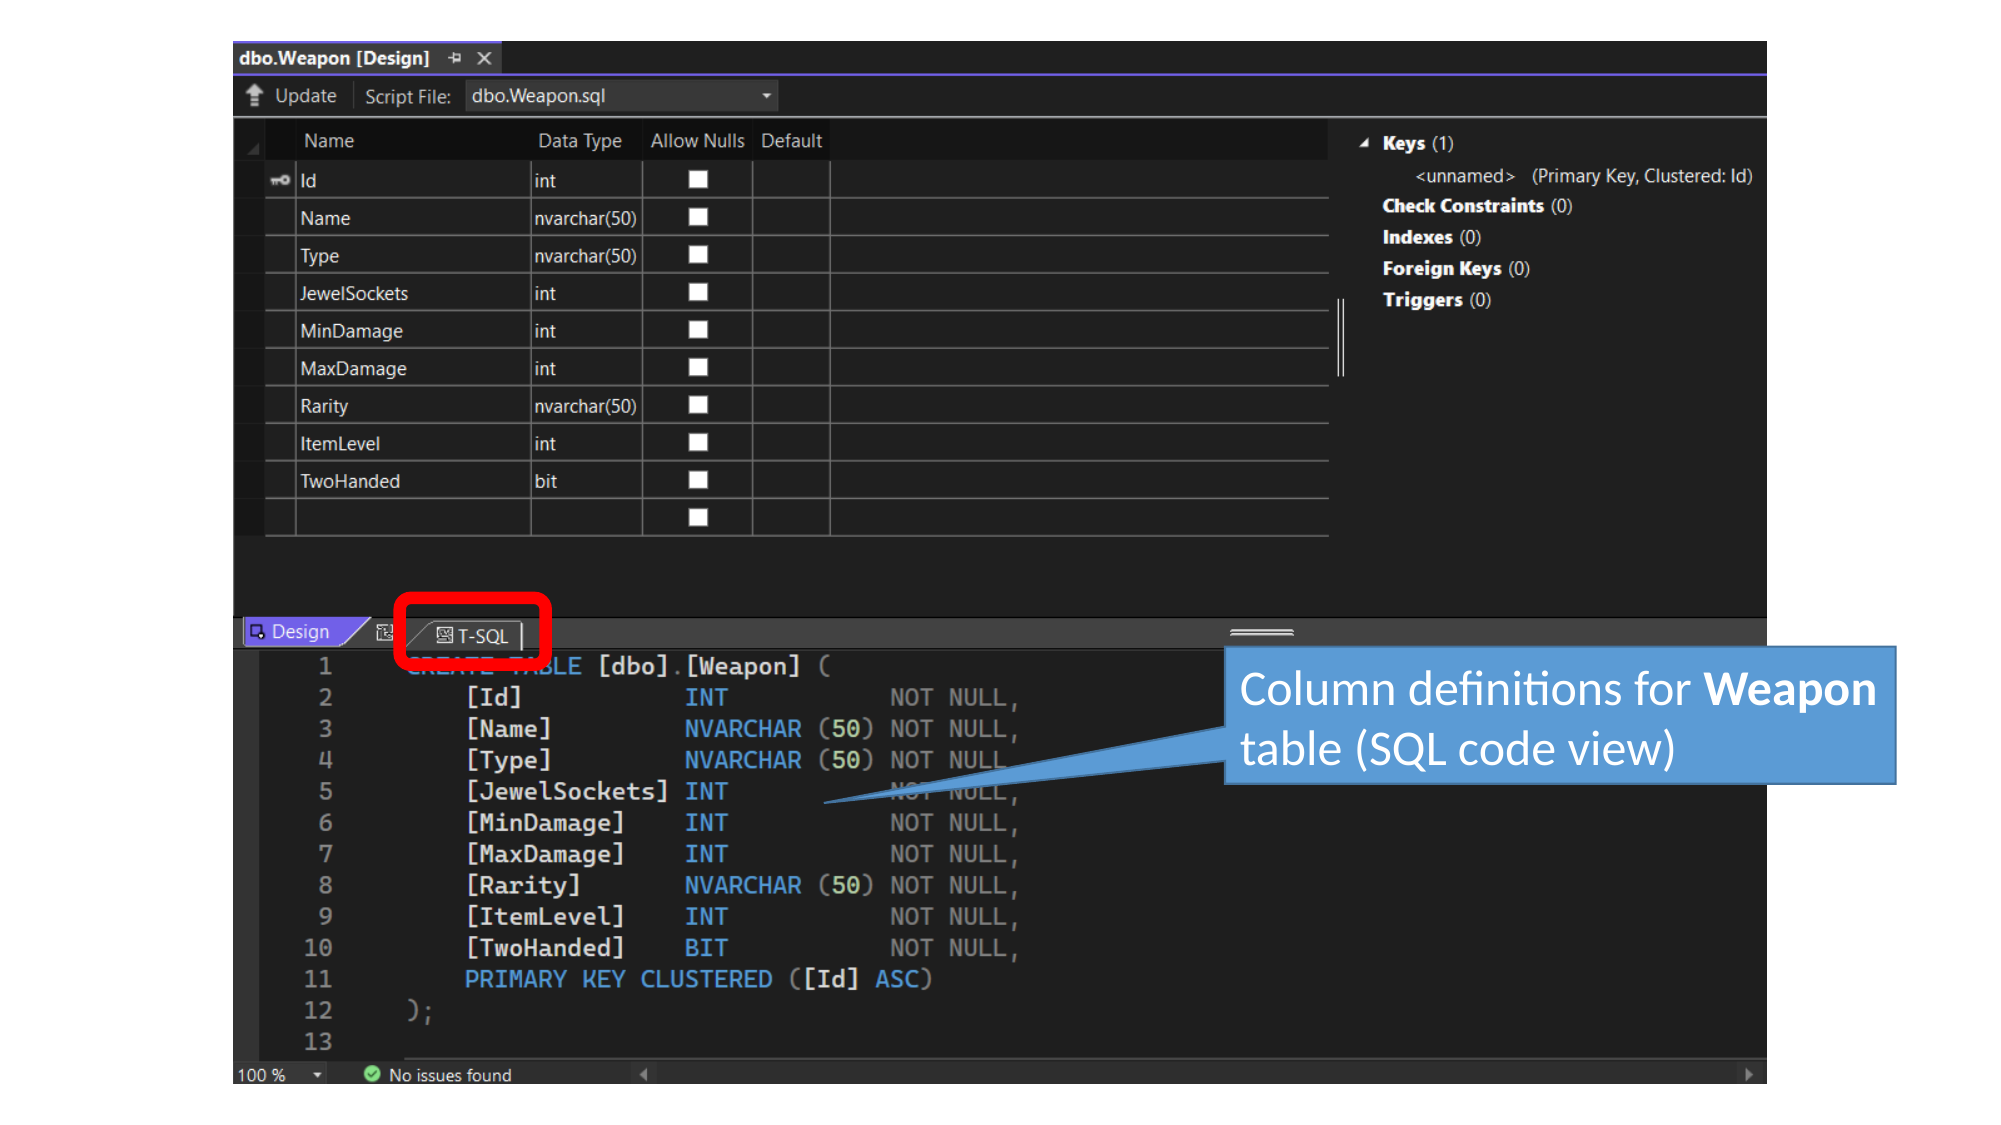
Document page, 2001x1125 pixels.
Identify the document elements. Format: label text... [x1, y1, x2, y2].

picture [233, 41, 1767, 1084]
text_box Column definitions for Weapon table (SQL code view) [1767, 645, 1897, 785]
